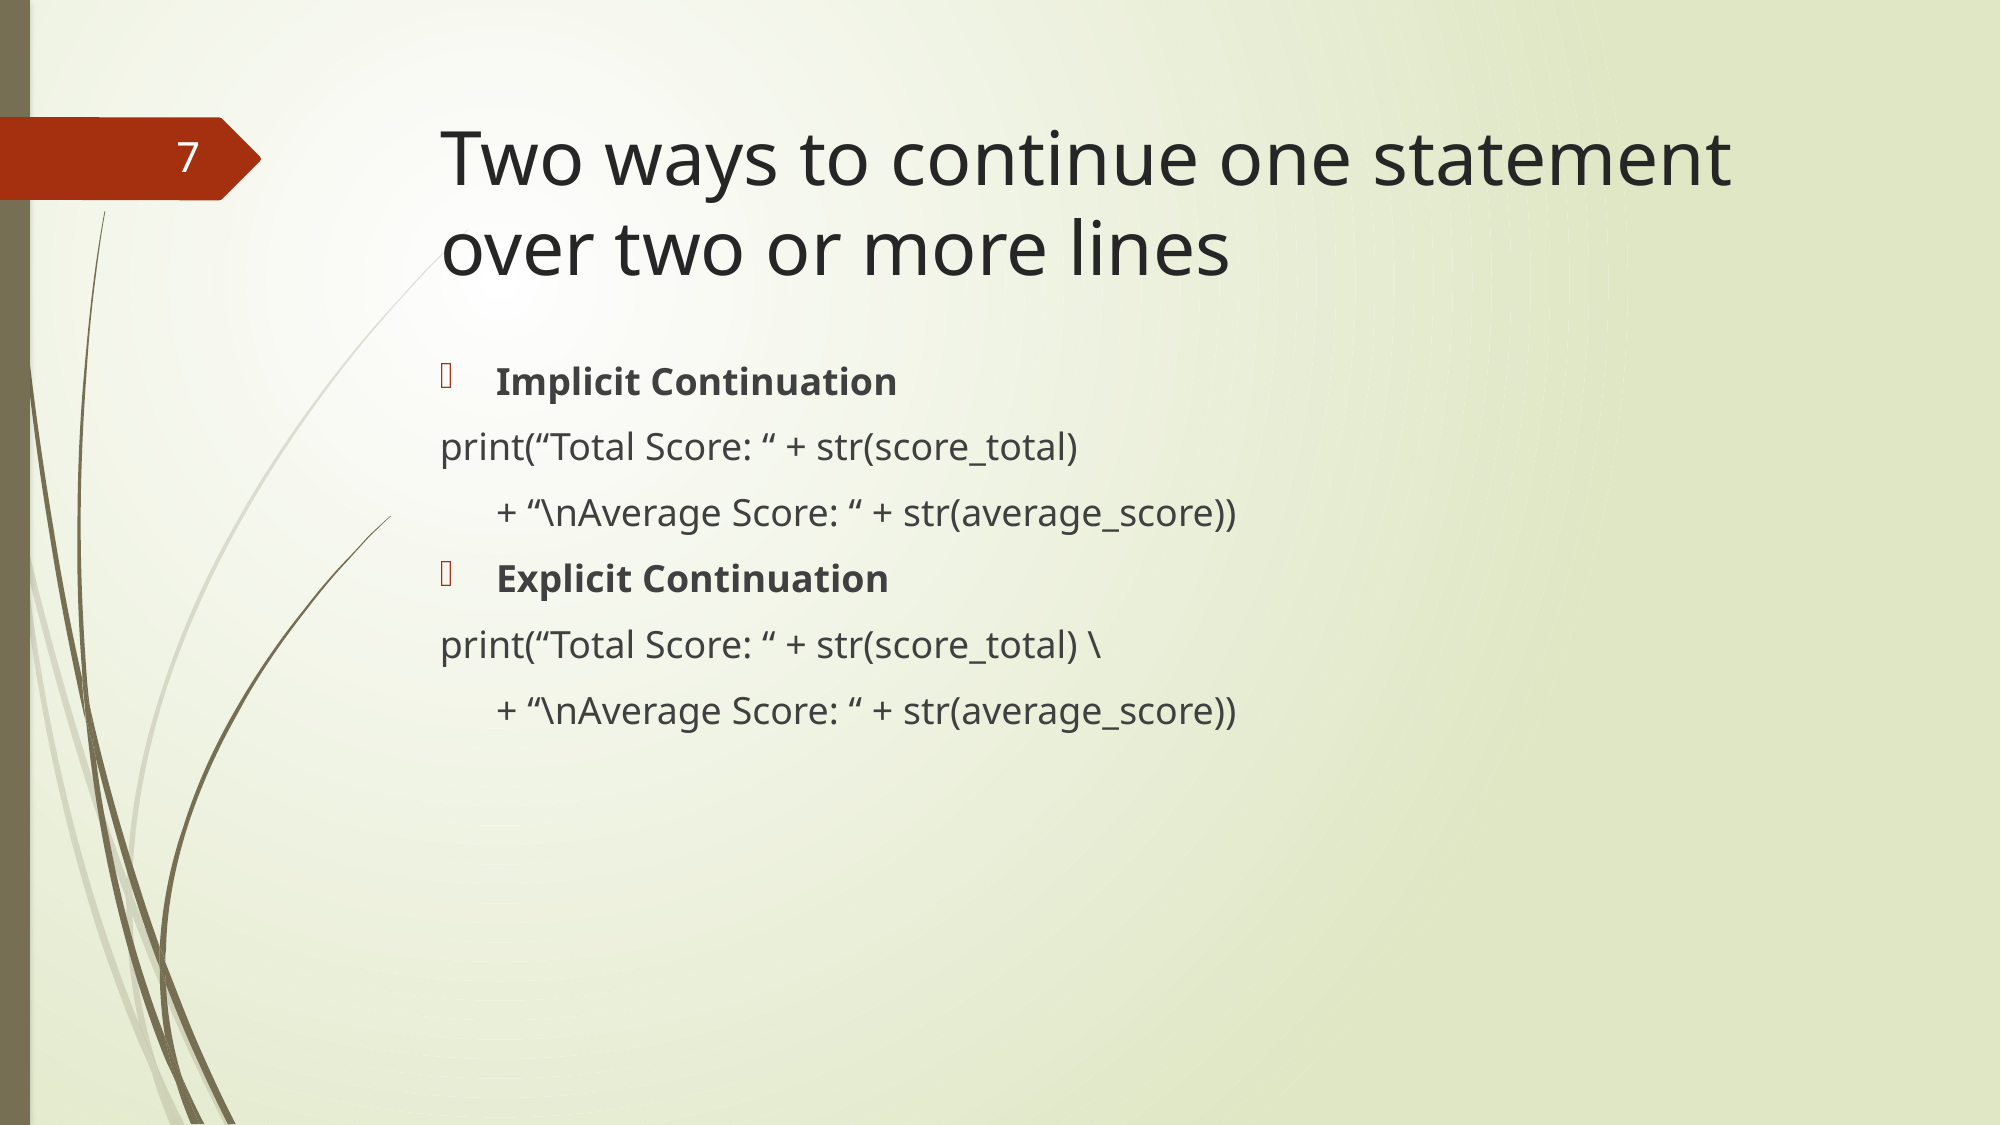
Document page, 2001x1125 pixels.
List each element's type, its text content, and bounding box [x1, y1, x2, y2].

list Implicit Continuation print(“Total Score: “ + str(score_total) + “\nAverage Score: “ + str(average_score)) Explicit Continuation print(“Total Score: “ + str(score_total) \ + “\nAverage Score: “ + str(average_score)) [424, 350, 1888, 970]
slide_number 7 [87, 129, 216, 190]
title Two ways to continue one statement over two or more lines [425, 102, 1888, 313]
